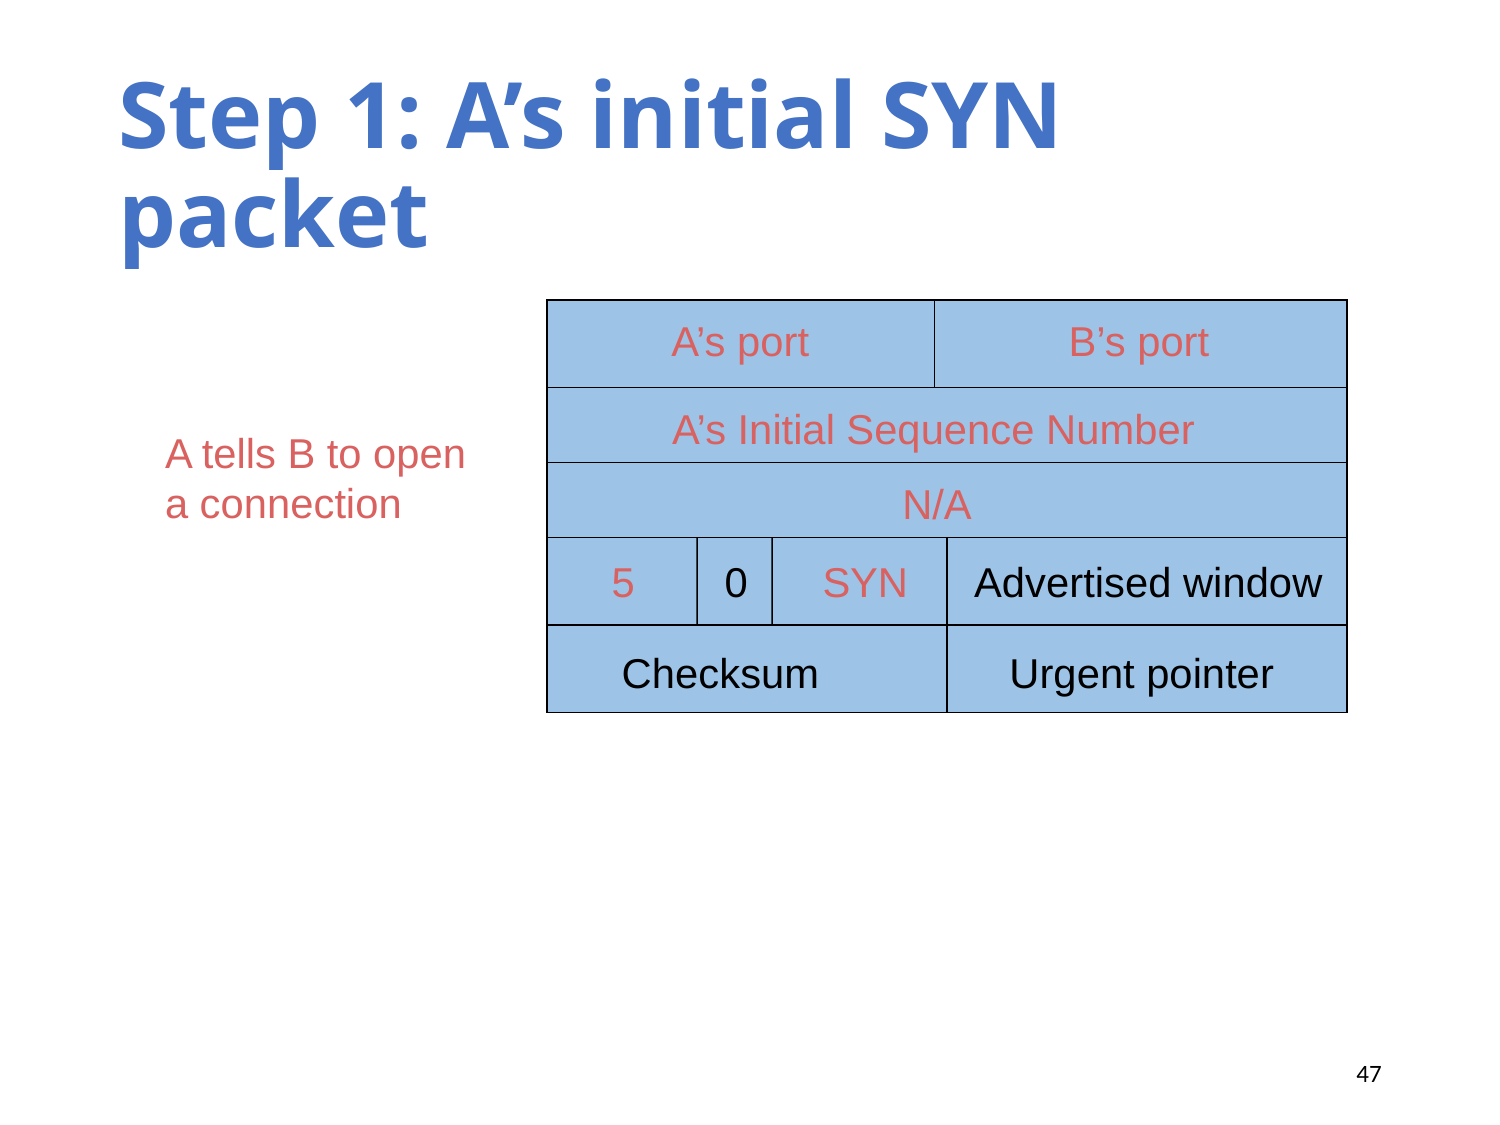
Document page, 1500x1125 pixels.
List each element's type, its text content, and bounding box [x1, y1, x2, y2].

text_box [547, 387, 1348, 462]
text_box Checksum [606, 639, 835, 705]
text_box [547, 462, 1348, 537]
text_box 5 [535, 548, 697, 614]
text_box [547, 614, 697, 624]
text_box [547, 624, 947, 713]
text_box [947, 537, 1348, 624]
text_box A’s port [656, 307, 825, 373]
text_box 0 [709, 548, 763, 614]
text_box Urgent pointer [994, 639, 1289, 705]
text_box [698, 537, 772, 624]
slide_number 47 [1059, 1042, 1397, 1103]
title Step 1: A’s initial SYN packet [103, 59, 1397, 278]
text_box N/A [887, 470, 987, 535]
text_box B’s port [1053, 307, 1225, 373]
text_box [934, 299, 1348, 387]
text_box [547, 537, 697, 548]
text_box Advertised window [959, 548, 1338, 614]
text_box [773, 537, 947, 624]
text_box [547, 299, 934, 387]
text_box A’s Initial Sequence Number [657, 395, 1211, 460]
text_box A tells B to open a connection [150, 418, 500, 534]
text_box [947, 624, 1348, 713]
text_box 5 [698, 548, 709, 614]
text_box SYN [807, 548, 924, 614]
